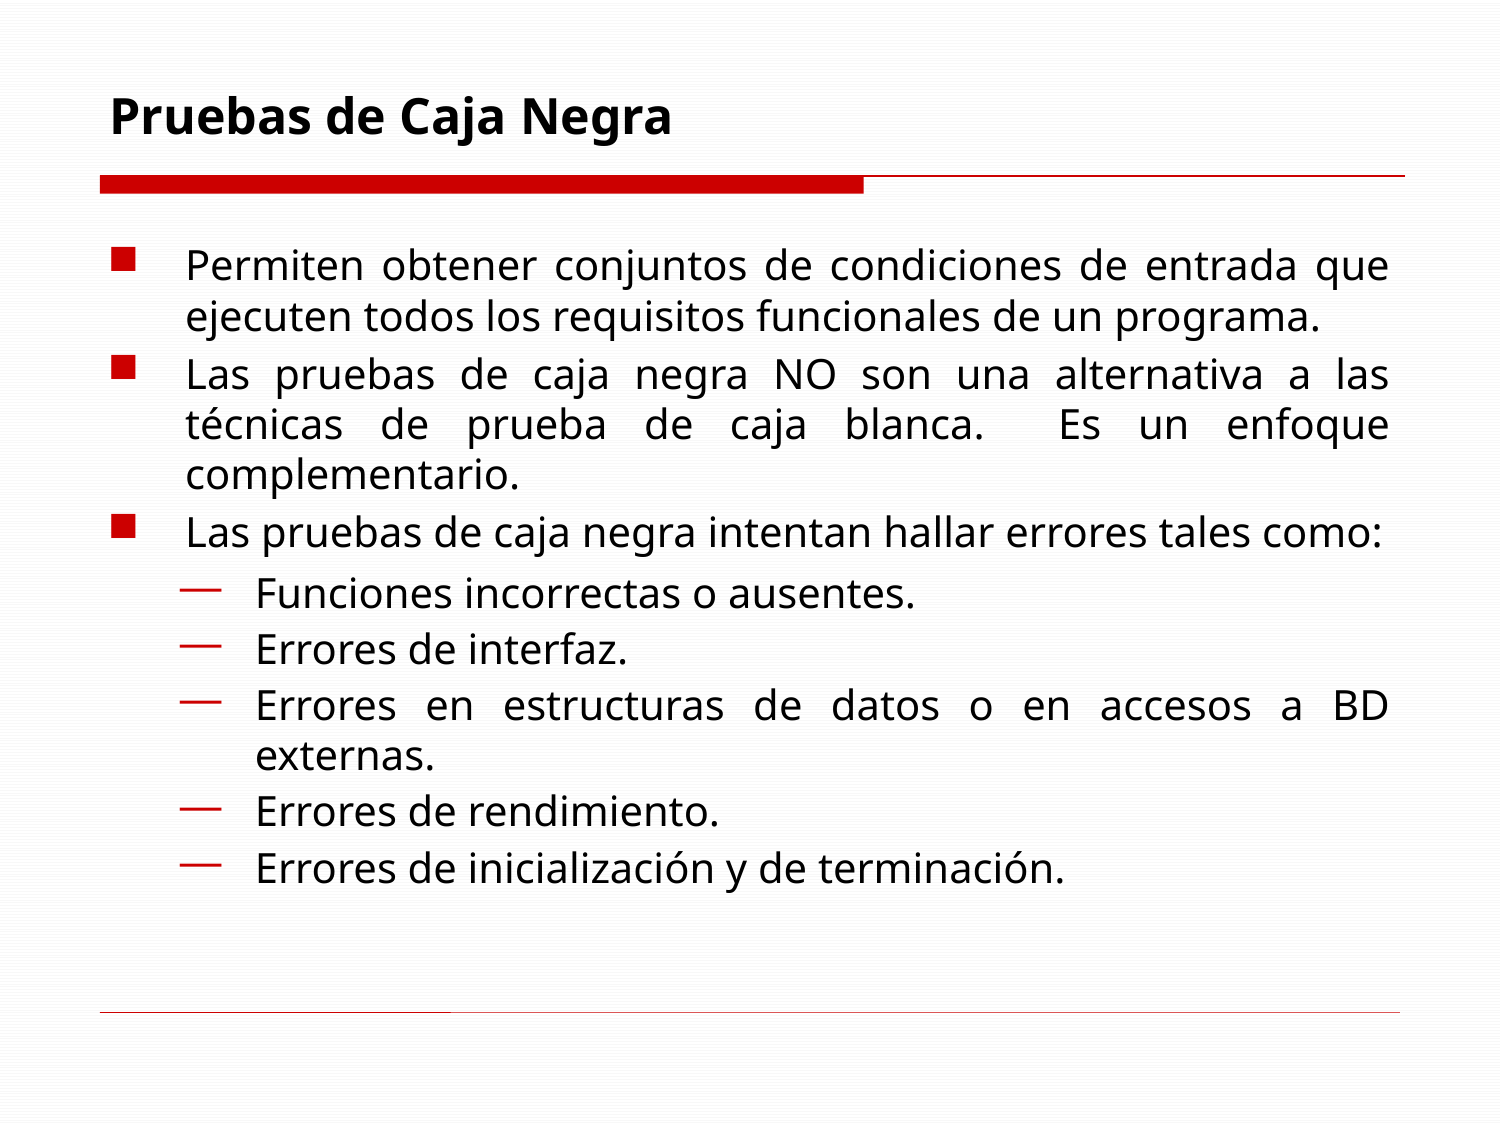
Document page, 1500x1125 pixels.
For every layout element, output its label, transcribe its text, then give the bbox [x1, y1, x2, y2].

list Permiten obtener conjuntos de condiciones de entrada que ejecuten todos los requisitos funcionales de un programa. Las pruebas de caja negra NO son una alternativa a las técnicas de prueba de caja blanca. Es un enfoque complementario. Las pruebas de caja negra intentan hallar errores tales como: Funciones incorrectas o ausentes. Errores de interfaz. Errores en estructuras de datos o en accesos a BD externas. Errores de rendimiento. Errores de inicialización y de terminación. [92, 231, 1406, 994]
title Pruebas de Caja Negra [93, 23, 1407, 153]
